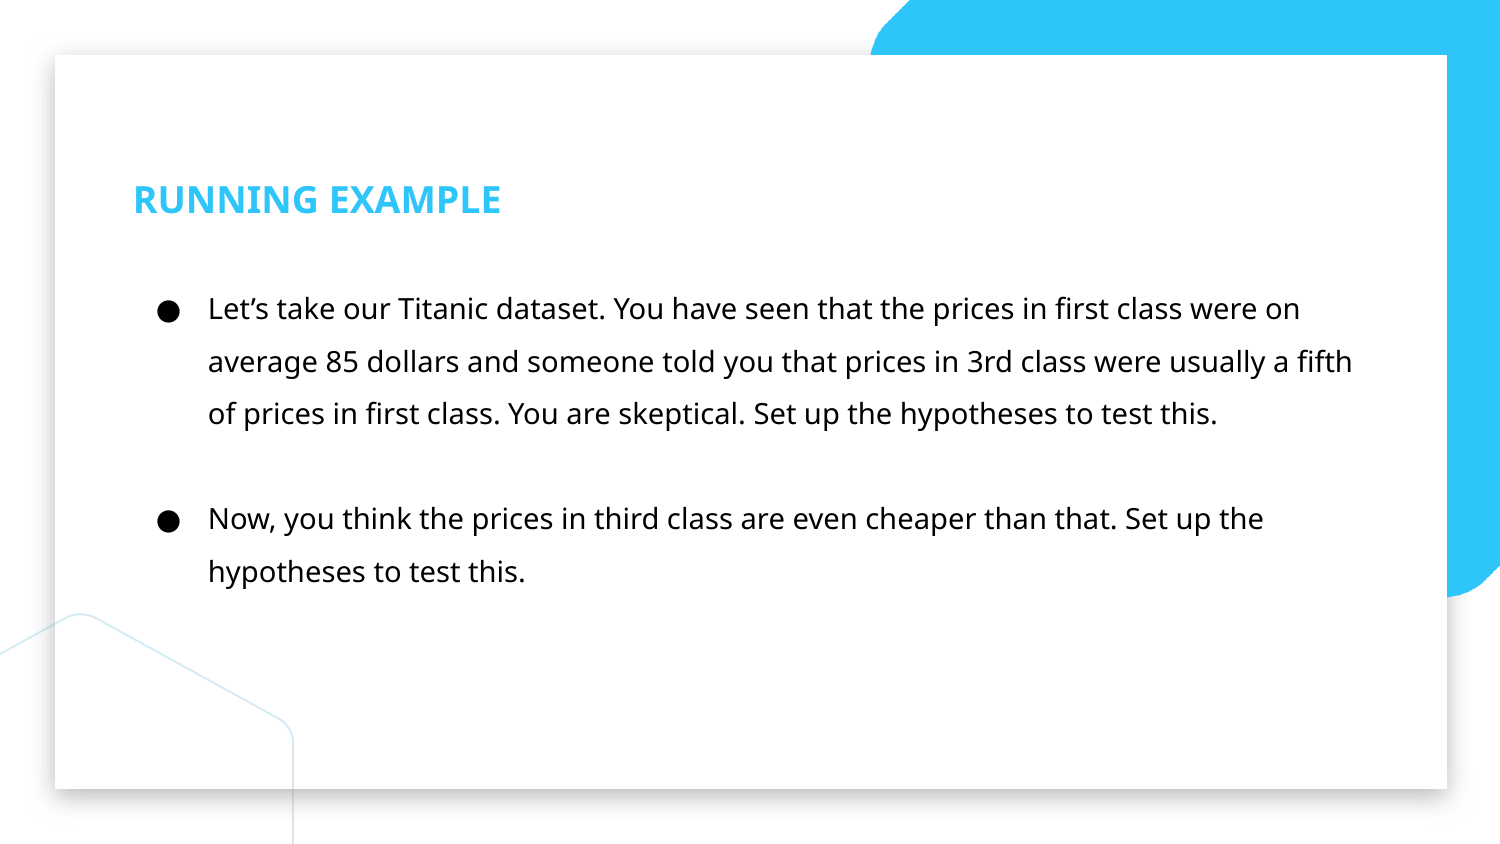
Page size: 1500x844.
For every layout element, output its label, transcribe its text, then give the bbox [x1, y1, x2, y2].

text_box RUNNING EXAMPLE Let’s take our Titanic dataset. You have seen that the prices in first class were on average 85 dollars and someone told you that prices in 3rd class were usually a fifth of prices in first class. You are skeptical. Set up the hypotheses to test this. Now, you think the prices in third class are even cheaper than that. Set up the hypotheses to test this. [117, 138, 1374, 718]
picture [0, 0, 1500, 844]
